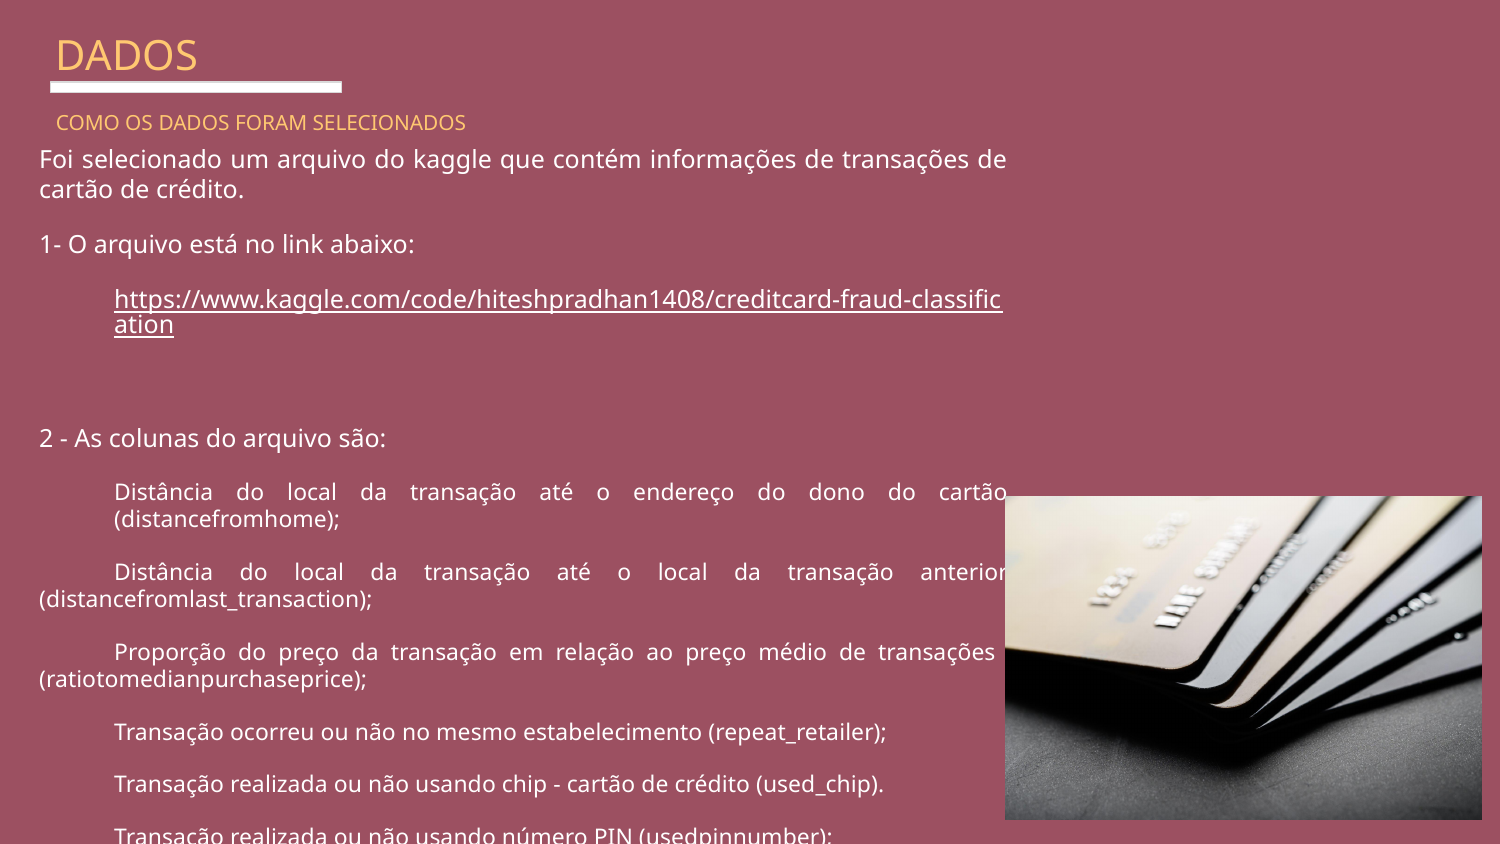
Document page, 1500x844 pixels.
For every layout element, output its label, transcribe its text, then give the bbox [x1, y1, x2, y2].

picture [1004, 495, 1482, 821]
text_box [50, 82, 342, 93]
text_box DADOS [40, 13, 1016, 94]
text_box COMO OS DADOS FORAM SELECIONADOS [40, 97, 963, 128]
text_box Foi selecionado um arquivo do kaggle que contém informações de transações de cartão de crédito. 1- O arquivo está no link abaixo: https://www.kaggle.com/code/hiteshpradhan1408/creditcard-fraud-classification 2 - As colunas do arquivo são: Distância do local da transação até o endereço do dono do cartão (distancefromhome); Distância do local da transação até o local da transação anterior (distancefromlast_transaction); Proporção do preço da transação em relação ao preço médio de transações (ratiotomedianpurchaseprice); Transação ocorreu ou não no mesmo estabelecimento (repeat_retailer); Transação realizada ou não usando chip - cartão de crédito (used_chip). Transação realizada ou não usando número PIN (usedpinnumber); Transação é ou não uma compra online (online_order);. Transação é ou não fraudulenta (fraud). [24, 128, 1024, 844]
